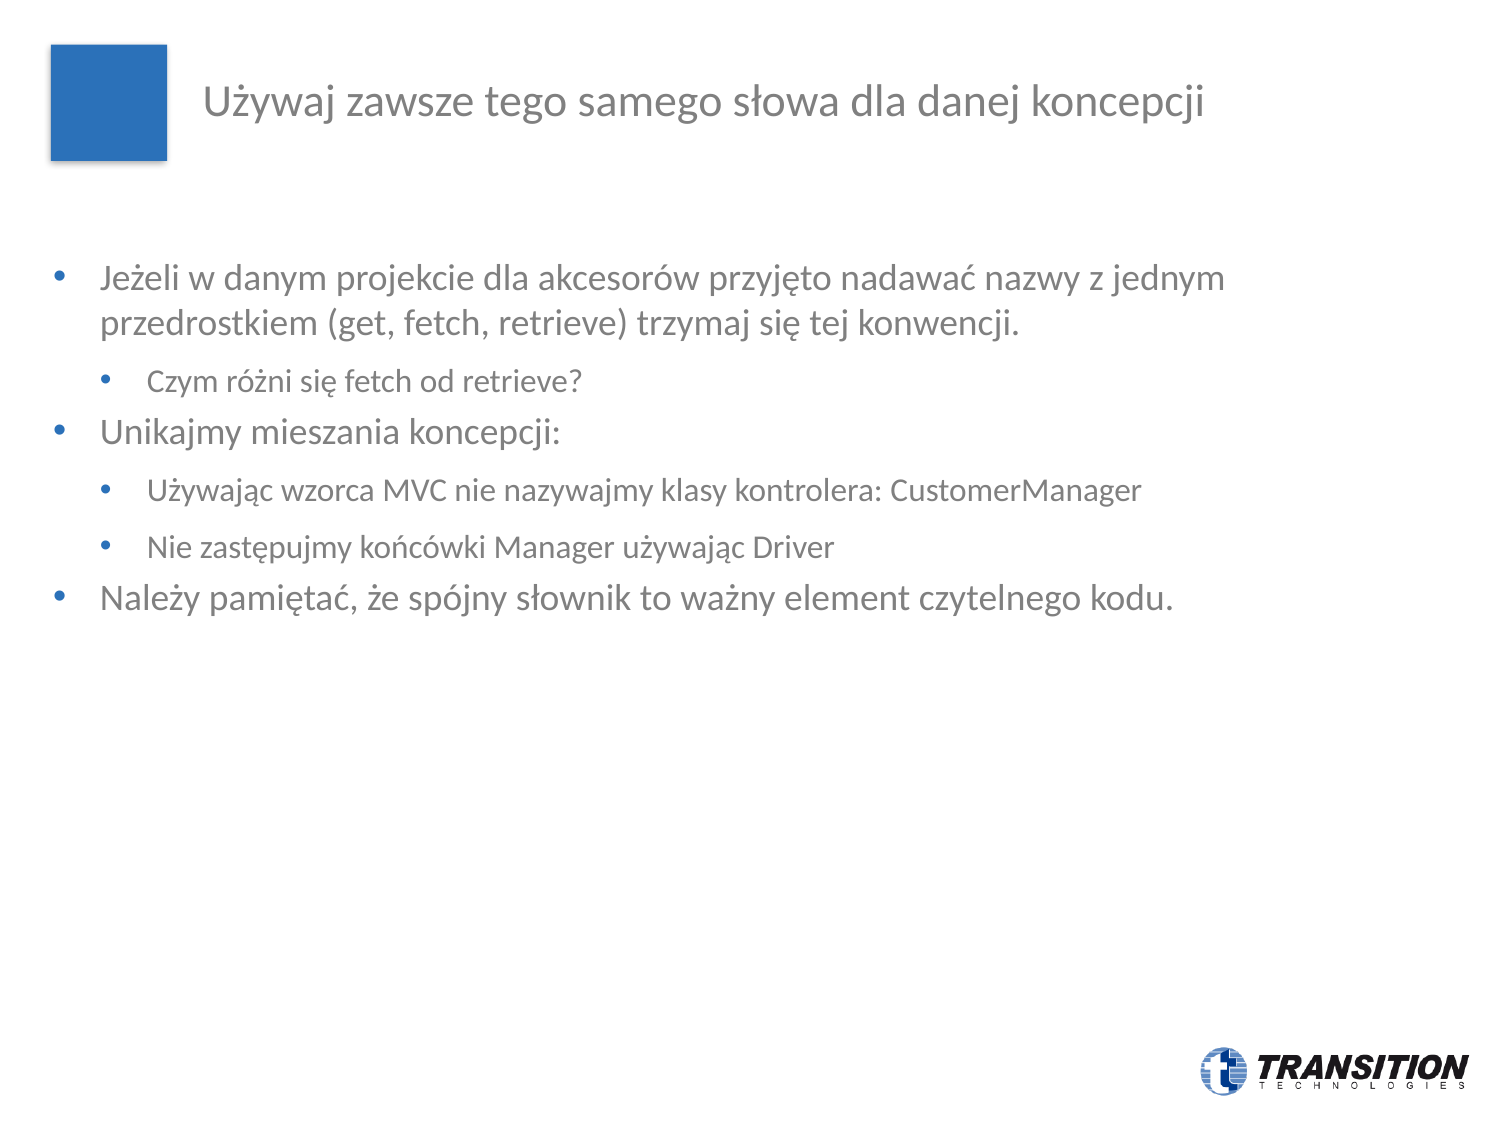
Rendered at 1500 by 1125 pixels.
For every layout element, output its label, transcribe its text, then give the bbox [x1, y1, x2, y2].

list Jeżeli w danym projekcie dla akcesorów przyjęto nadawać nazwy z jednym przedrostkiem (get, fetch, retrieve) trzymaj się tej konwencji. Czym różni się fetch od retrieve? Unikajmy mieszania koncepcji: Używając wzorca MVC nie nazywajmy klasy kontrolera: CustomerManager Nie zastępujmy końcówki Manager używając Driver Należy pamiętać, że spójny słownik to ważny element czytelnego kodu. [0, 205, 1500, 1055]
title Używaj zawsze tego samego słowa dla danej koncepcji [167, 45, 1448, 161]
